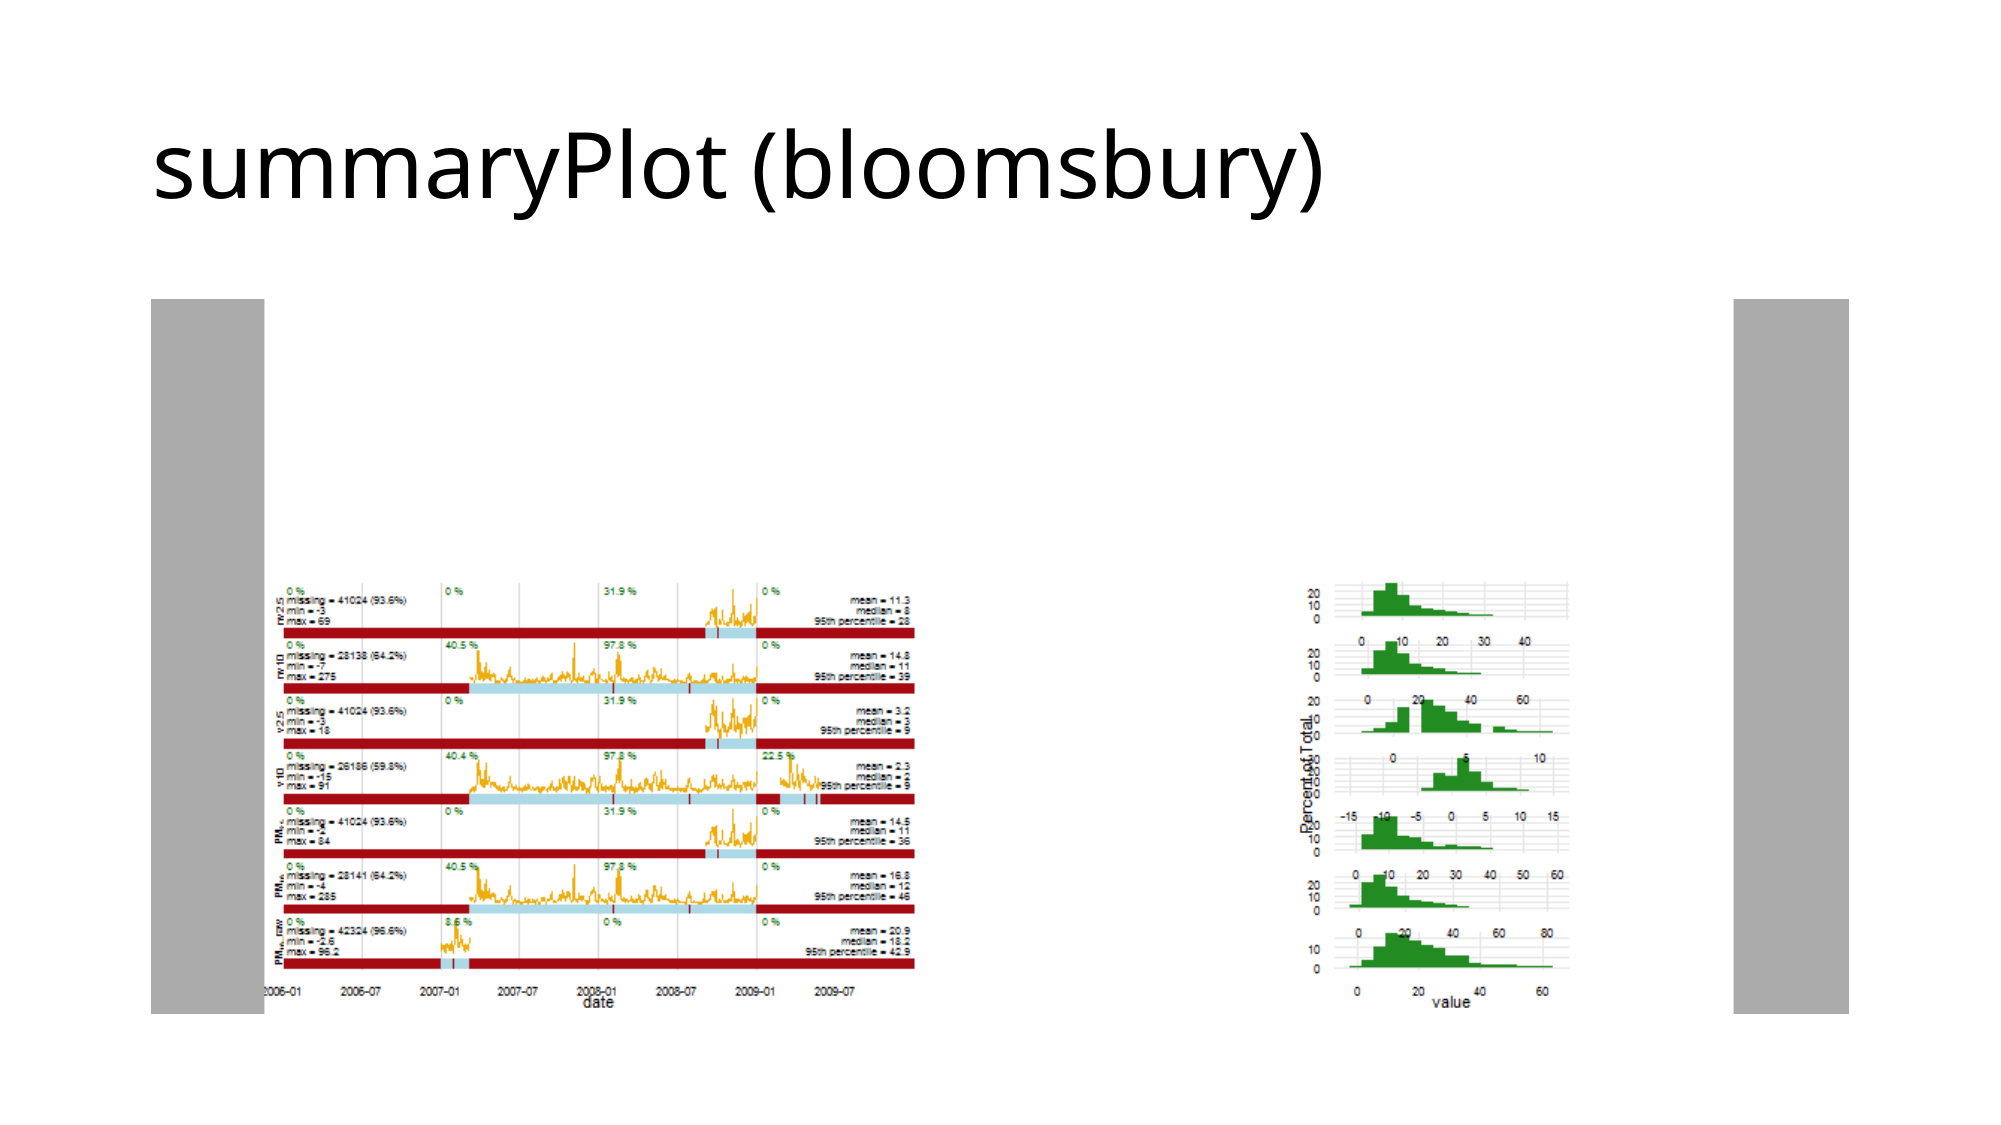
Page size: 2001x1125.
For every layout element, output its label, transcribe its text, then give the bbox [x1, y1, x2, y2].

title summaryPlot (bloomsbury) [137, 59, 1863, 278]
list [151, 299, 1849, 1014]
